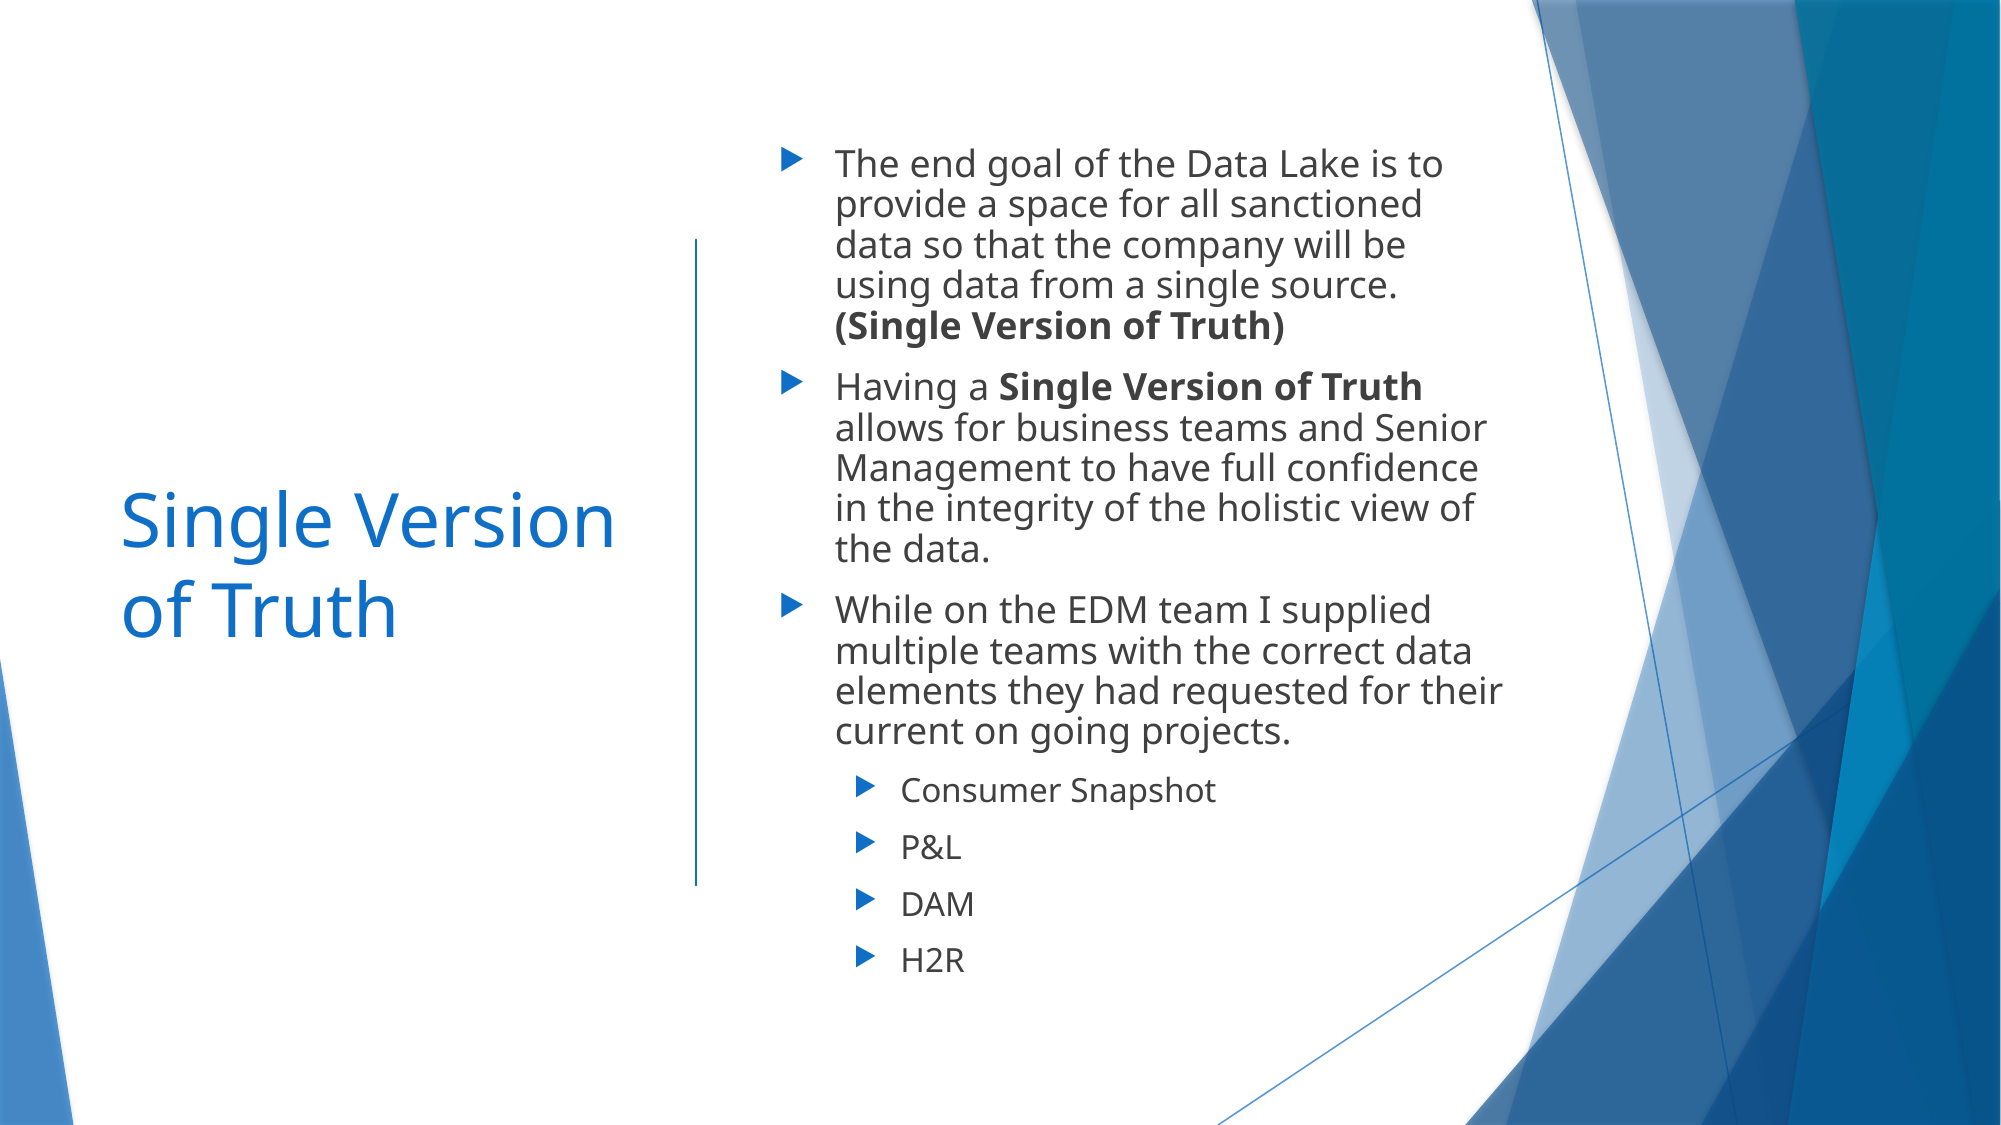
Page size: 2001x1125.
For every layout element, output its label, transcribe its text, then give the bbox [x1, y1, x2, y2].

title Single Version of Truth [105, 133, 658, 991]
list The end goal of the Data Lake is to provide a space for all sanctioned data so that the company will be using data from a single source. (Single Version of Truth) Having a Single Version of Truth allows for business teams and Senior Management to have full confidence in the integrity of the holistic view of the data. While on the EDM team I supplied multiple teams with the correct data elements they had requested for their current on going projects. Consumer Snapshot P&L DAM H2R [763, 133, 1522, 991]
